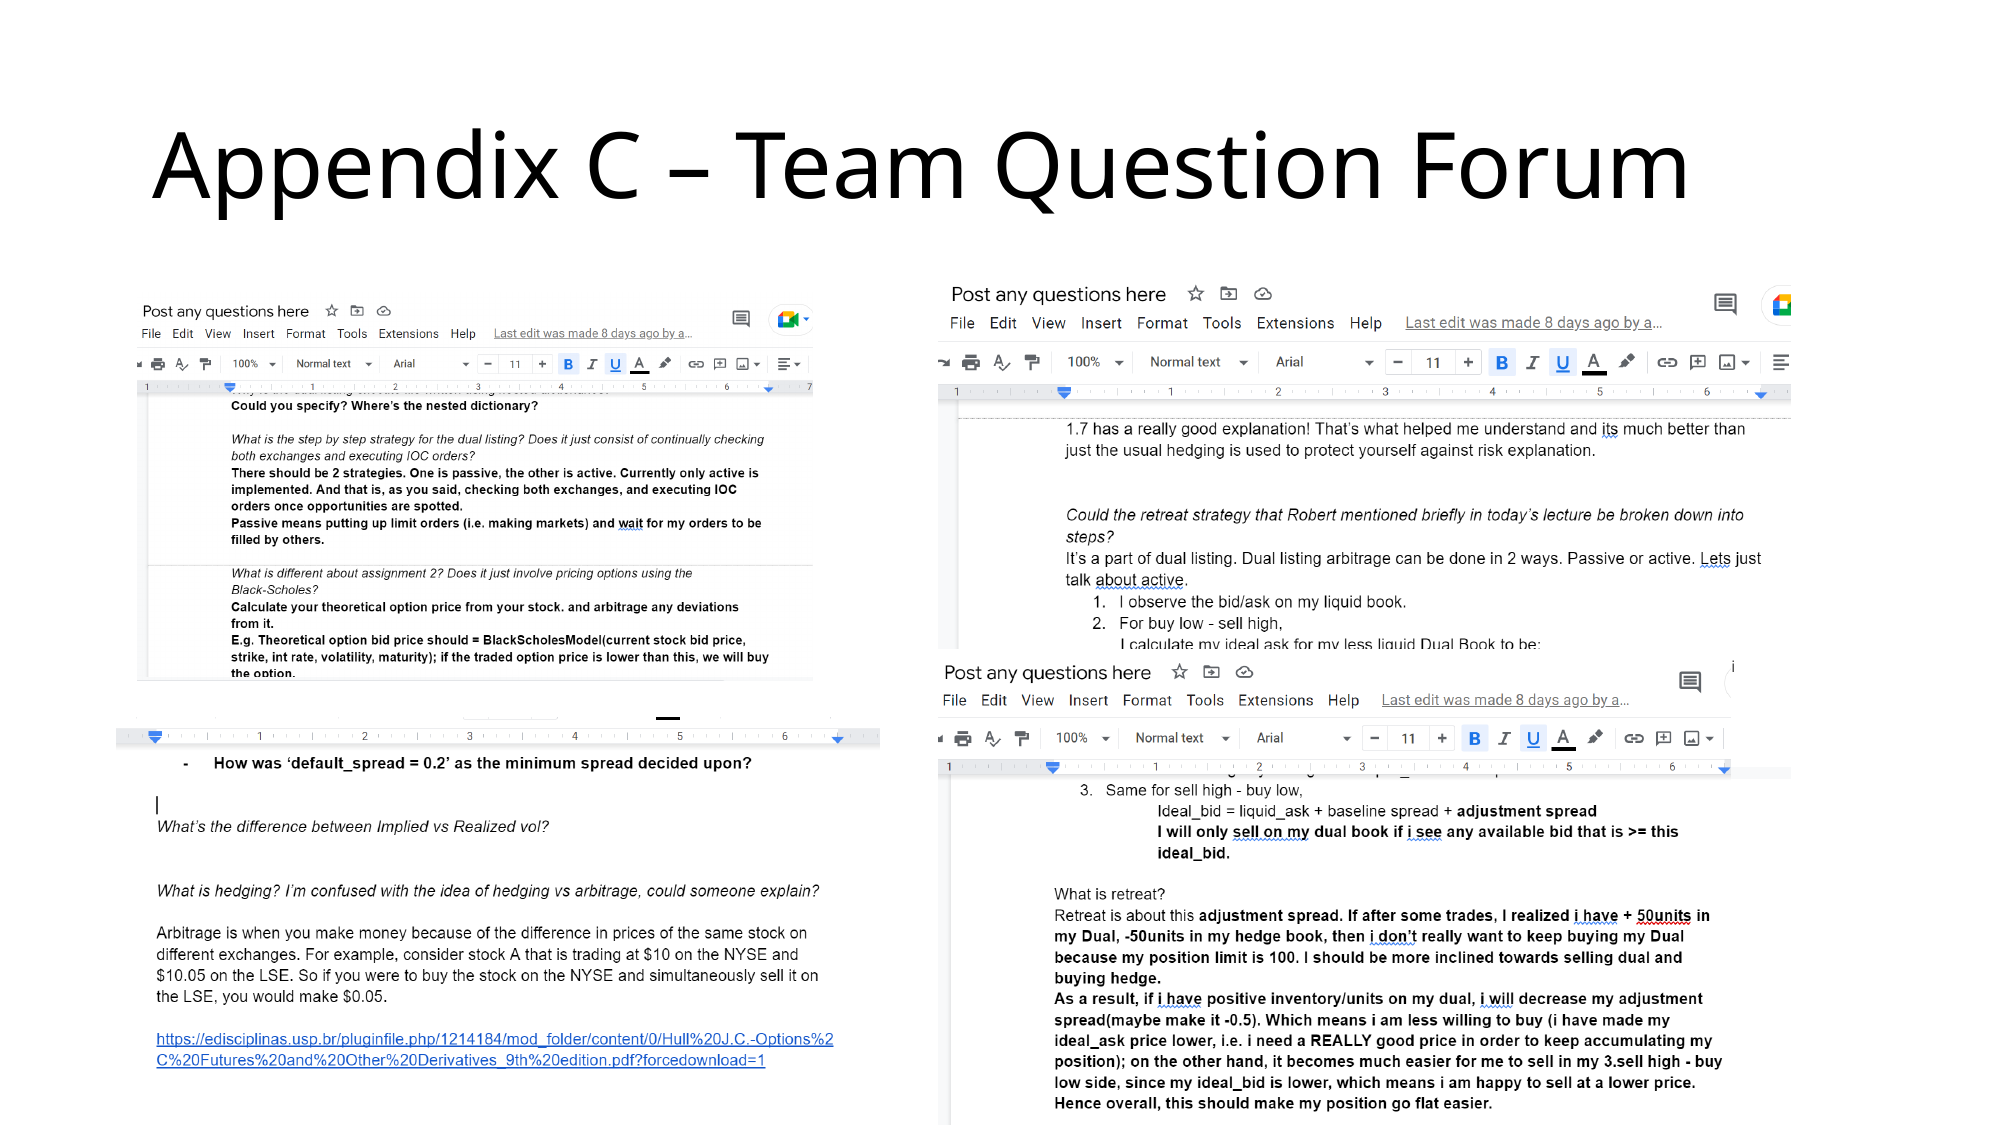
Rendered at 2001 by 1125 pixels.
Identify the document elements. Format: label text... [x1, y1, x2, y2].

title Appendix C – Team Question Forum [137, 59, 1863, 278]
picture [116, 717, 880, 1081]
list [137, 292, 813, 681]
picture [938, 277, 1791, 1125]
